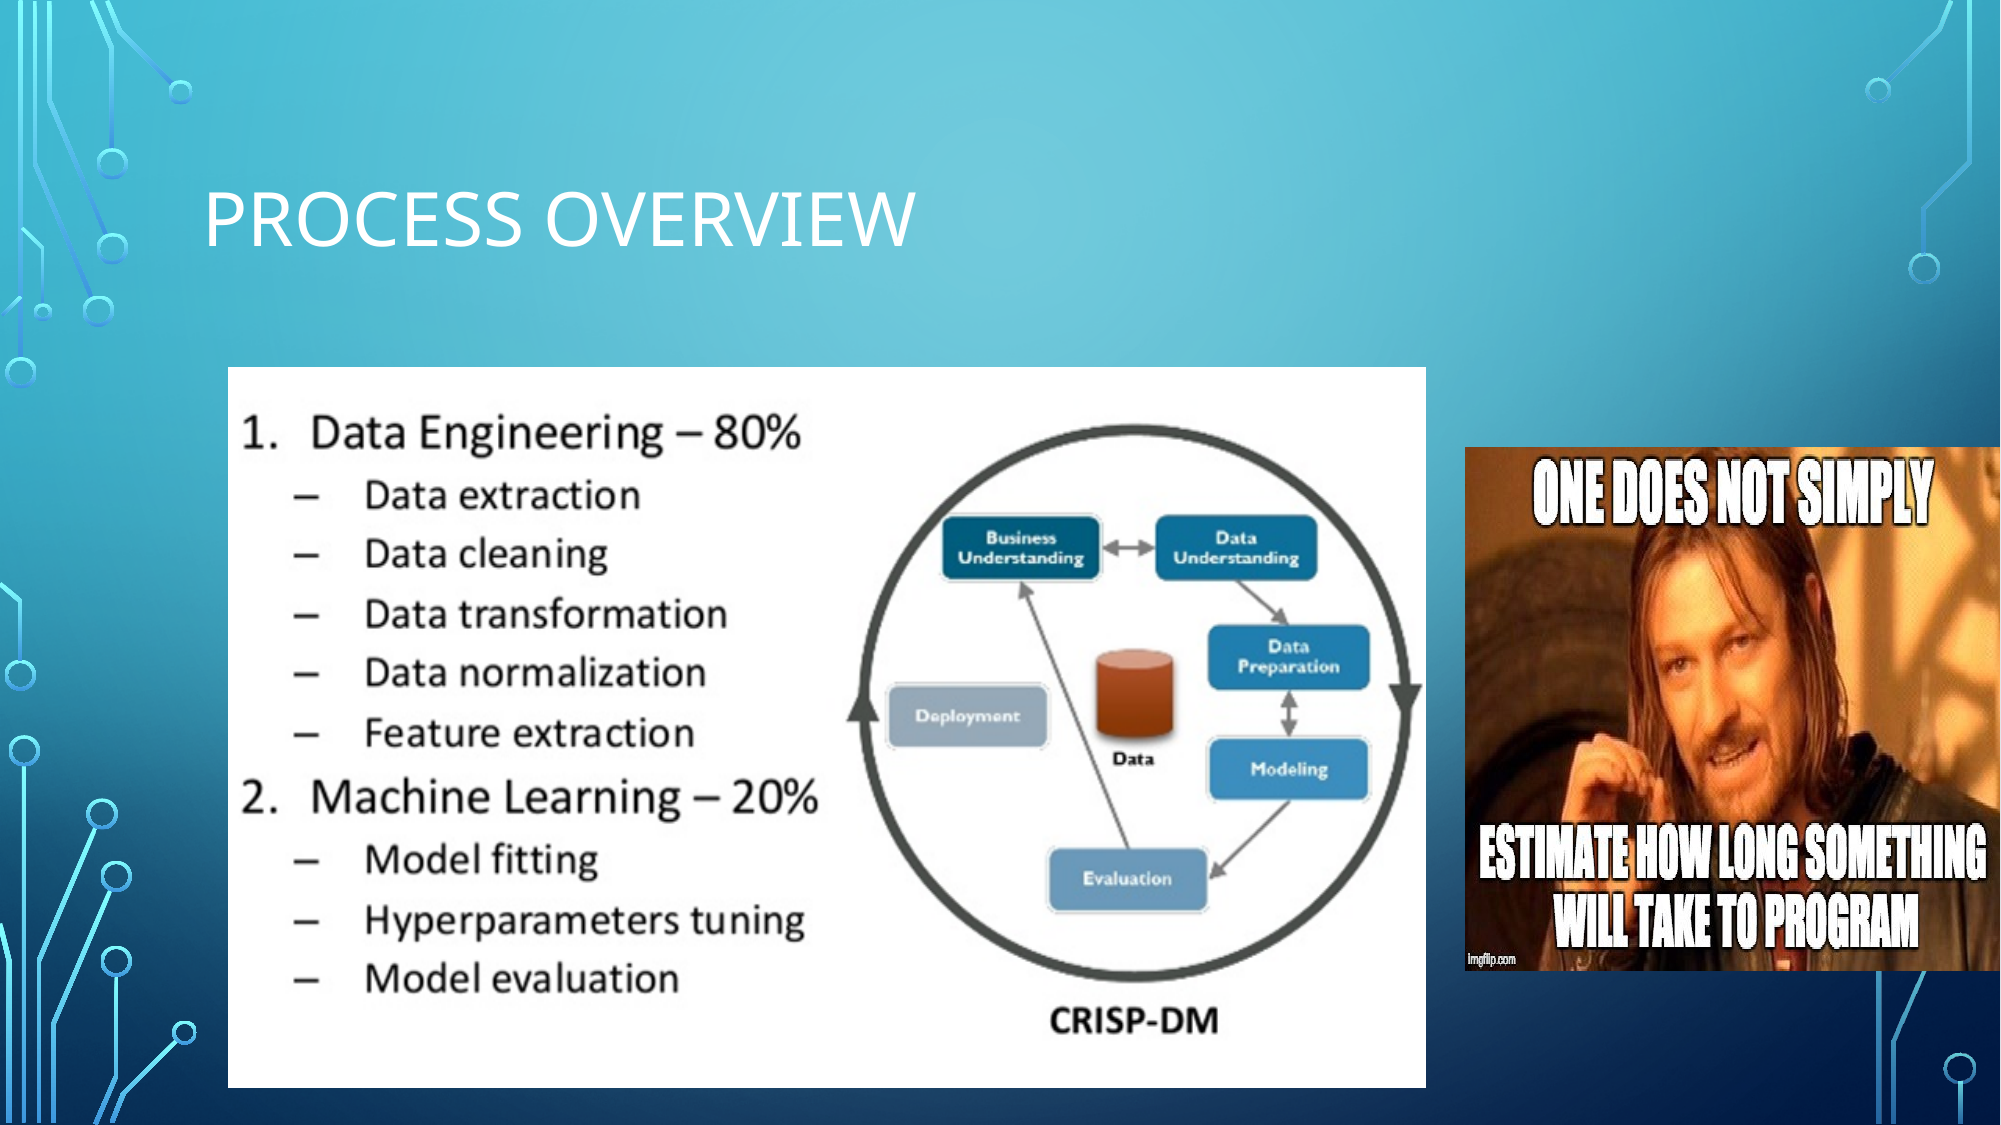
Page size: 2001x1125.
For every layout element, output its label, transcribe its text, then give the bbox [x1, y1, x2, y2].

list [228, 367, 1426, 1088]
title Process overview [187, 101, 1813, 344]
picture [1465, 447, 2000, 972]
